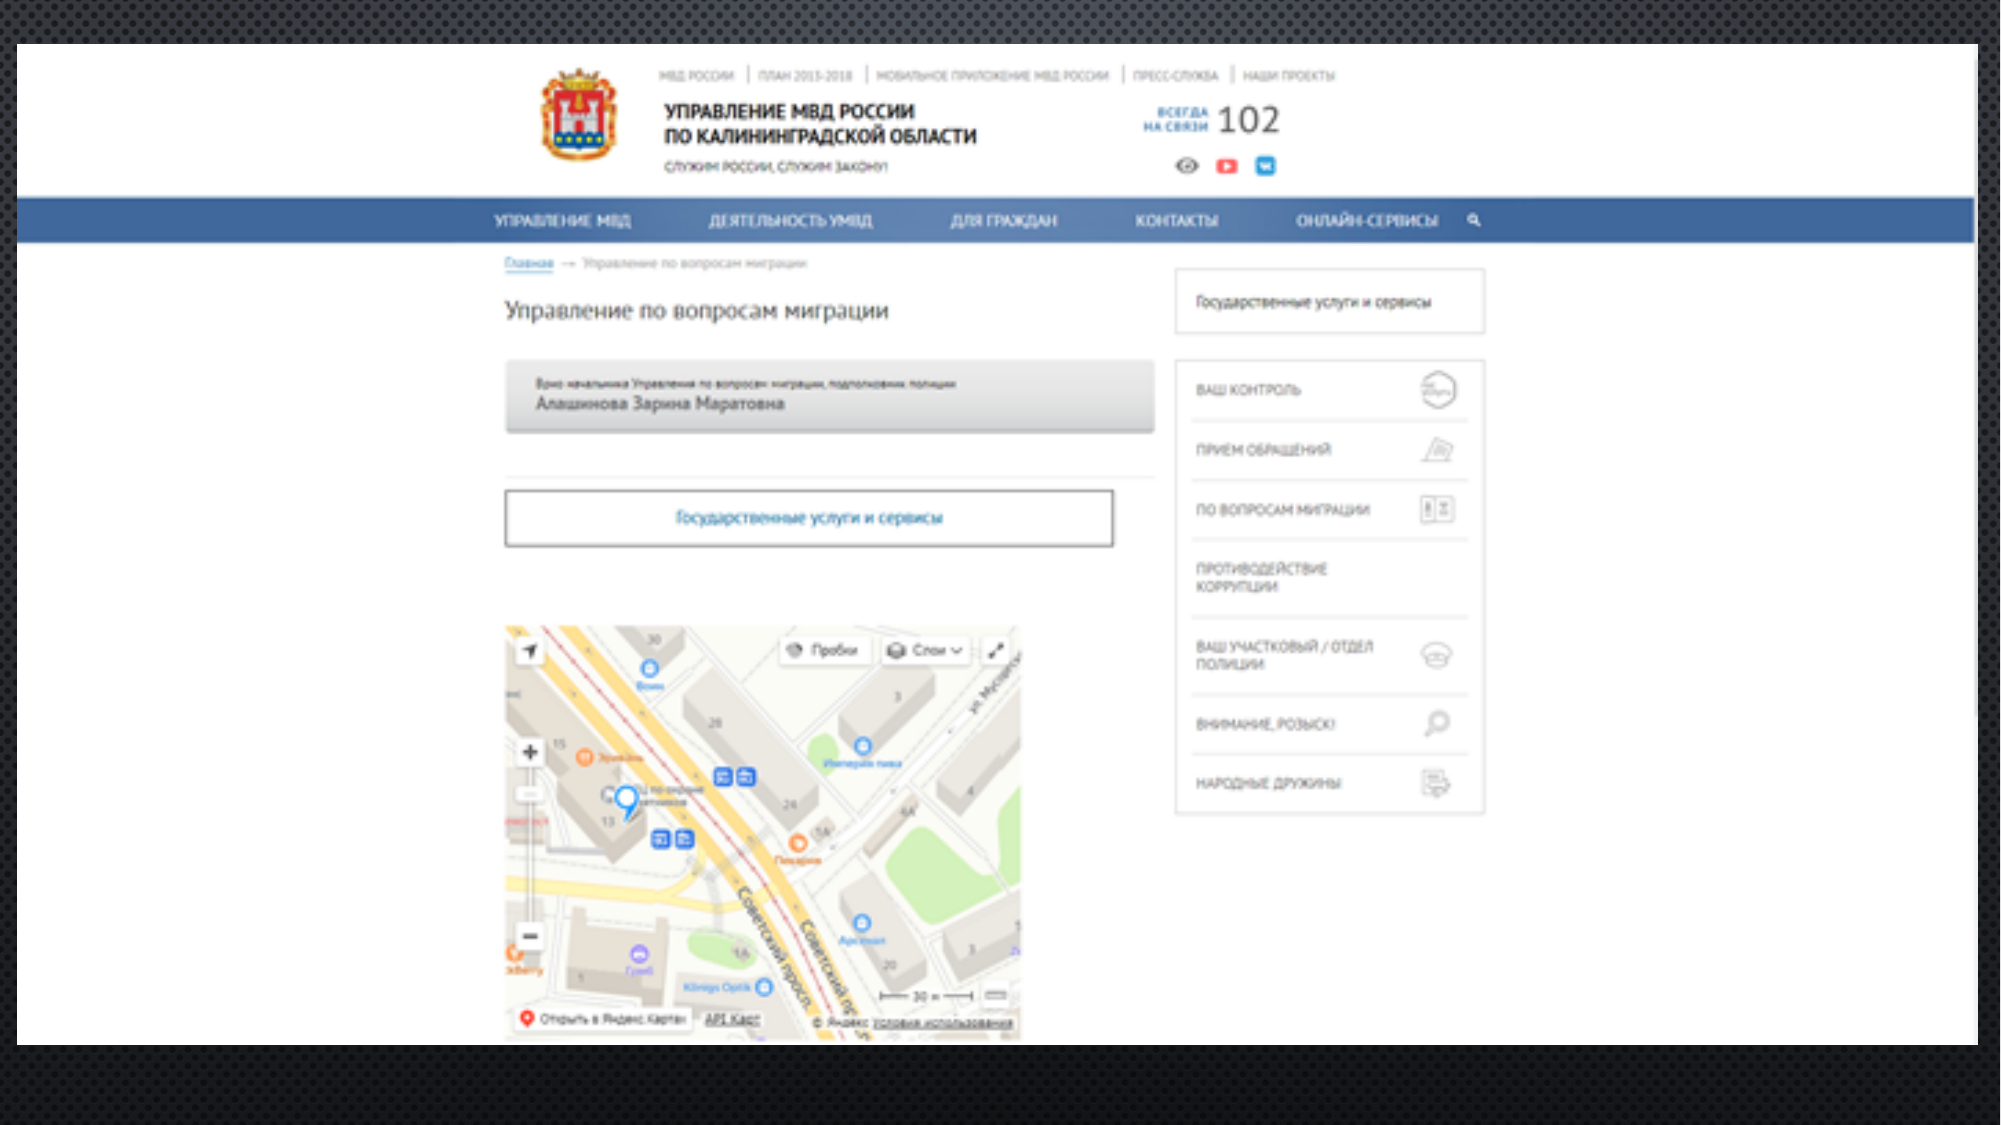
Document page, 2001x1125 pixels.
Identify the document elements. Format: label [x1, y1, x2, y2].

picture [17, 44, 1978, 1045]
